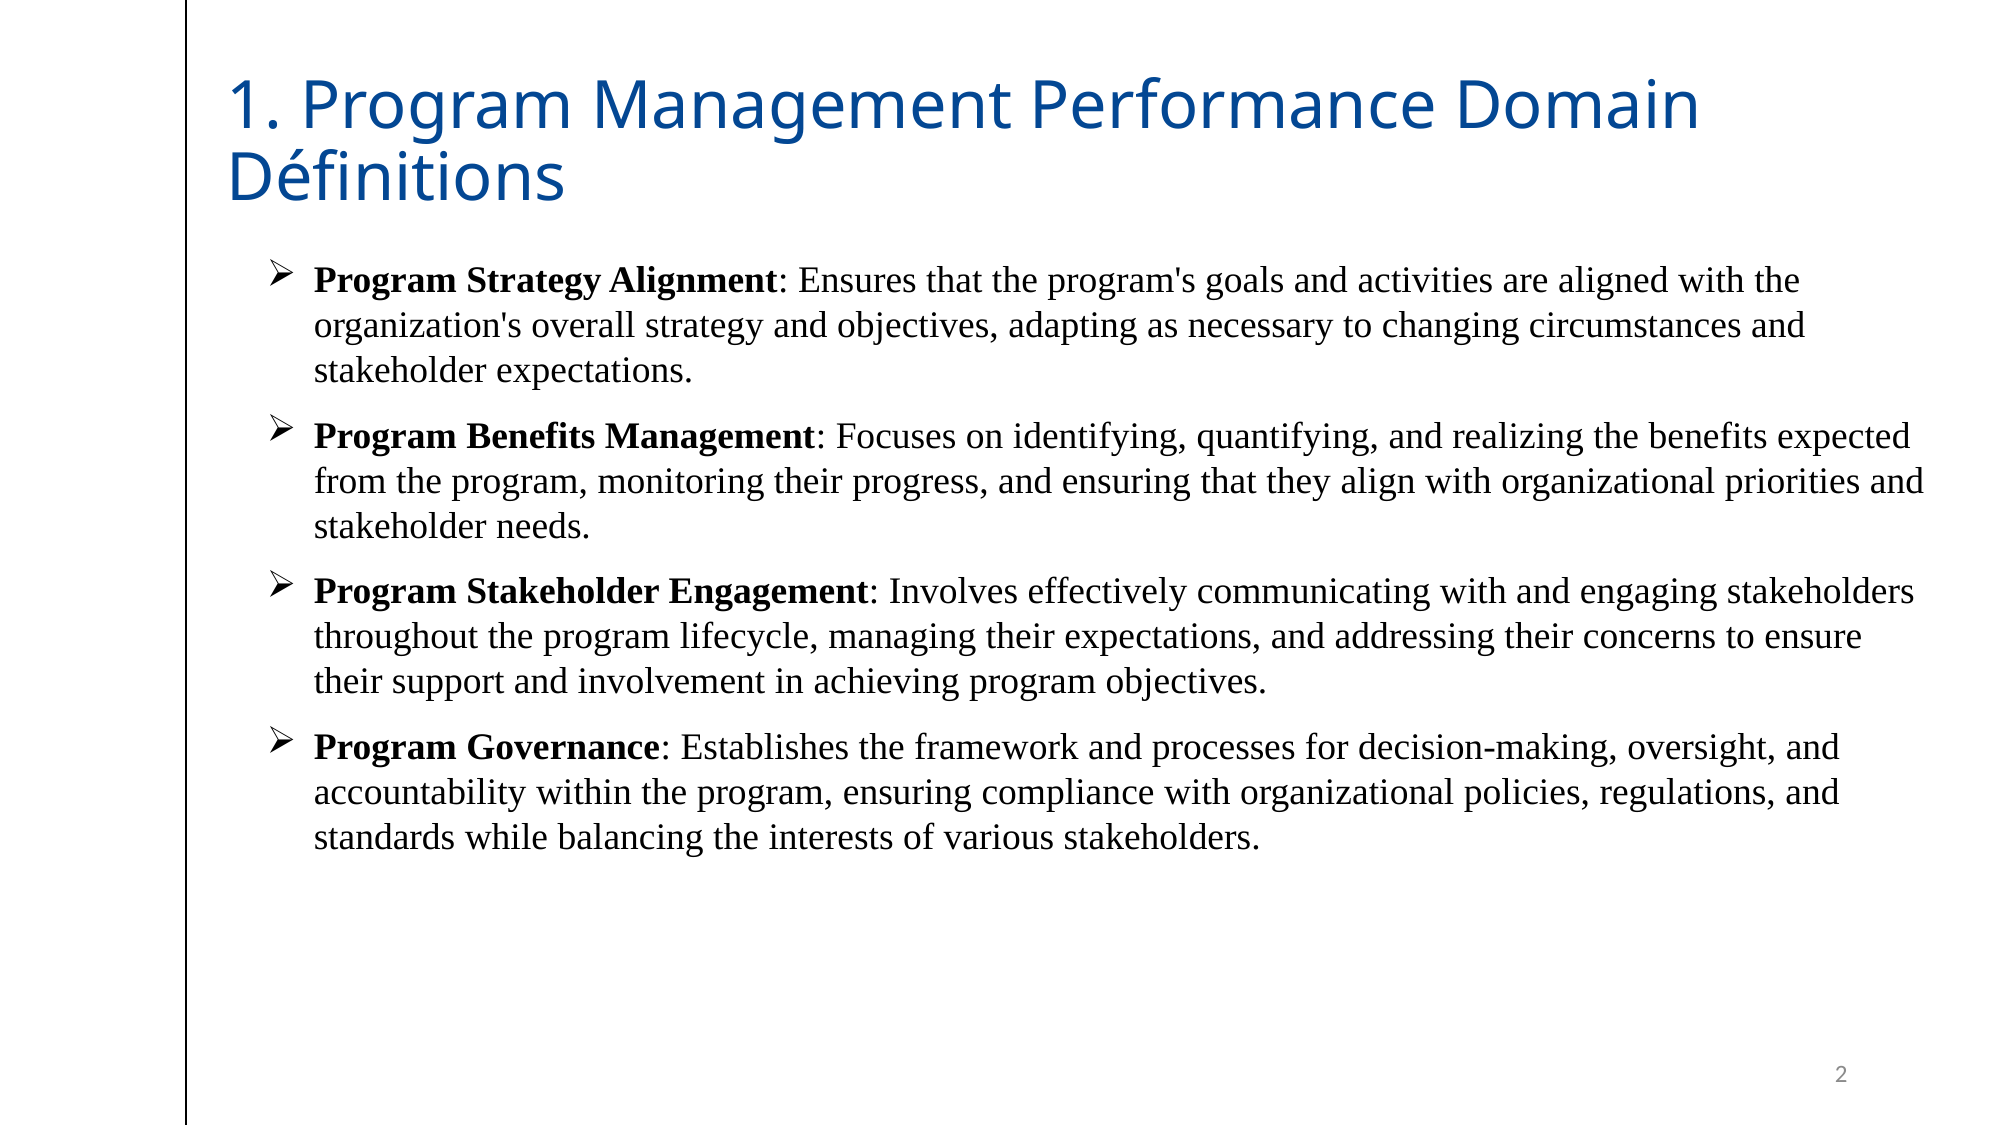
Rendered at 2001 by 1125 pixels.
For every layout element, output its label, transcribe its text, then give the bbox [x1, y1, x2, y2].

title 1. Program Management Performance Domain Définitions [226, 57, 2000, 223]
slide_number 2 [1412, 1042, 1863, 1103]
list Program Strategy Alignment: Ensures that the program's goals and activities are aligned with the organization's overall strategy and objectives, adapting as necessary to changing circumstances and stakeholder expectations. Program Benefits Management: Focuses on identifying, quantifying, and realizing the benefits expected from the program, monitoring their progress, and ensuring that they align with organizational priorities and stakeholder needs. Program Stakeholder Engagement: Involves effectively communicating with and engaging stakeholders throughout the program lifecycle, managing their expectations, and addressing their concerns to ensure their support and involvement in achieving program objectives. Program Governance: Establishes the framework and processes for decision-making, oversight, and accountability within the program, ensuring compliance with organizational policies, regulations, and standards while balancing the interests of various stakeholders. [266, 247, 1930, 1043]
